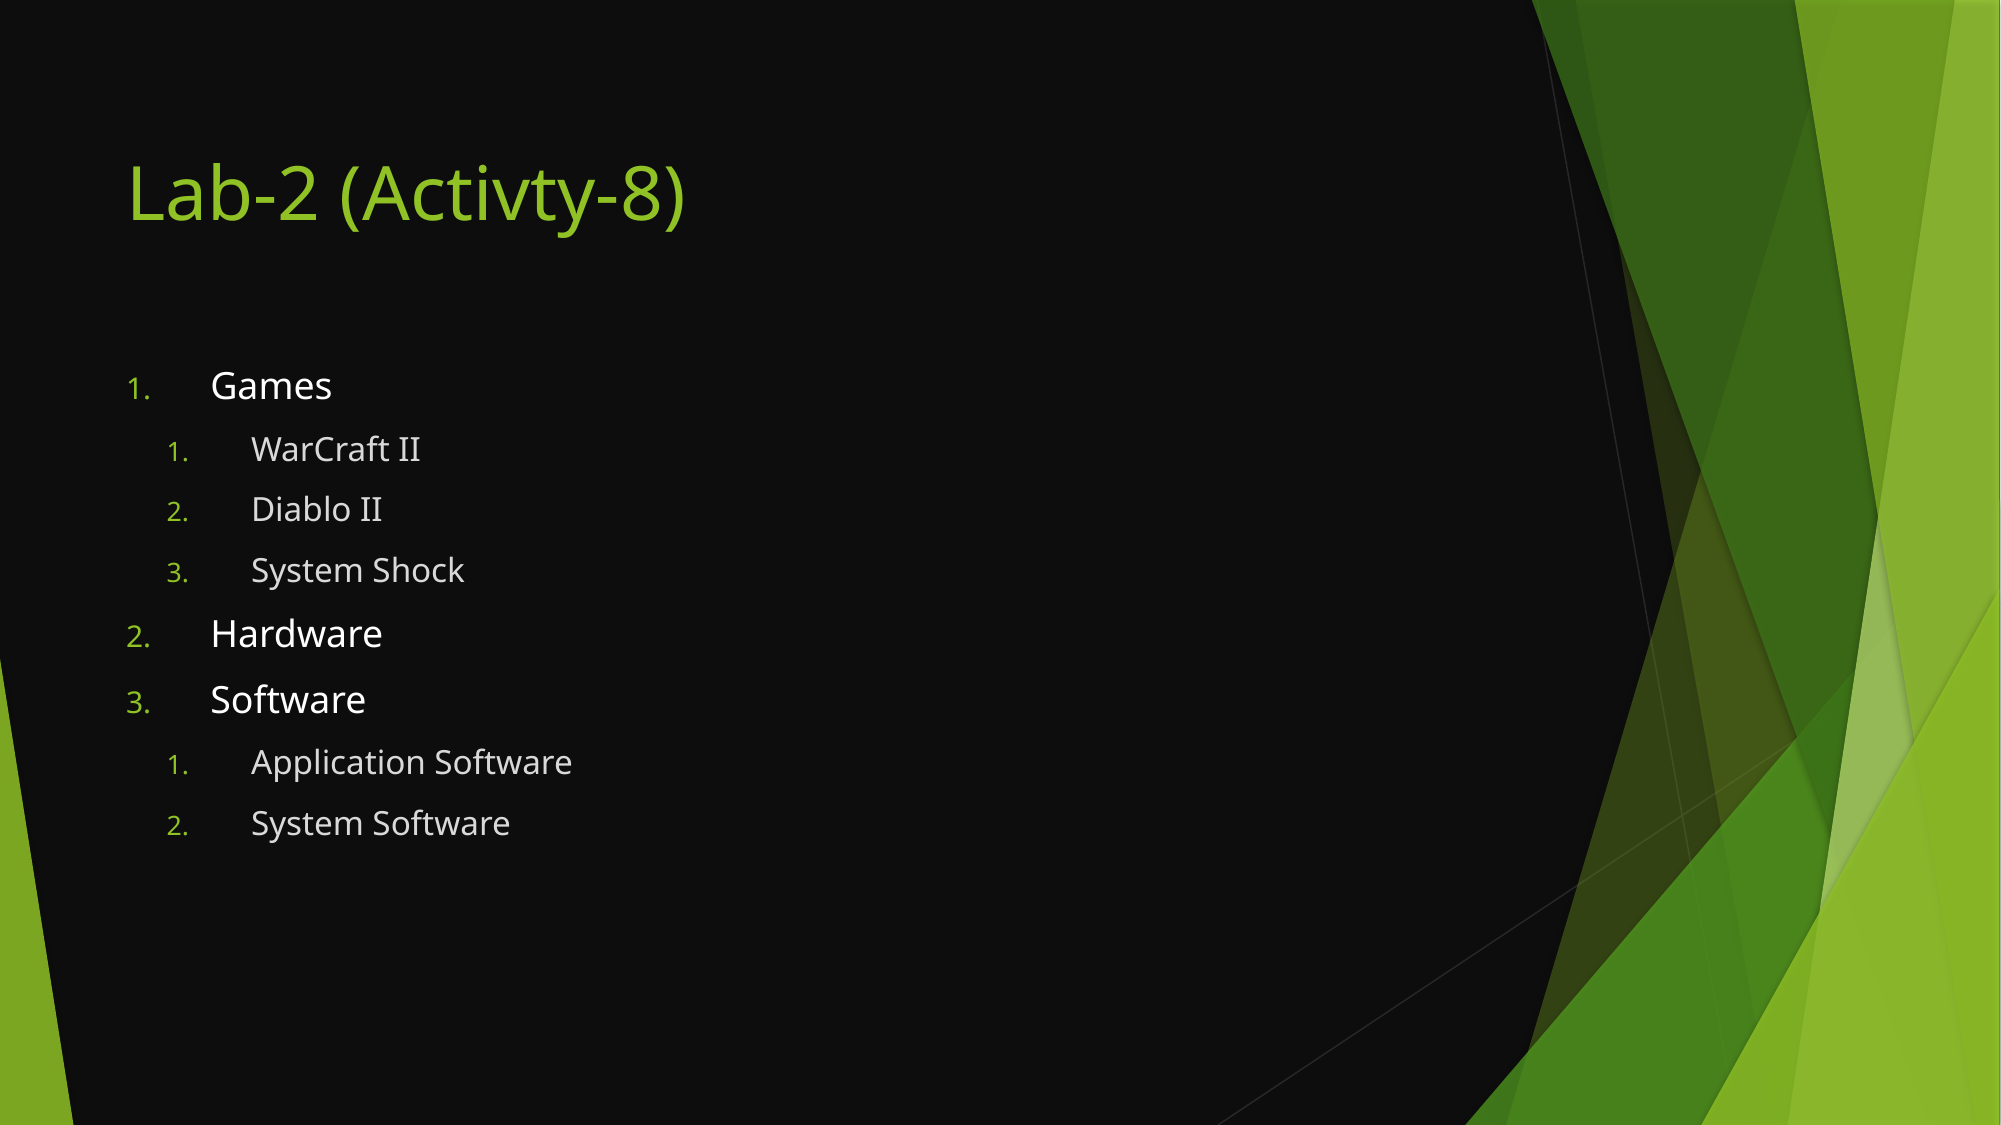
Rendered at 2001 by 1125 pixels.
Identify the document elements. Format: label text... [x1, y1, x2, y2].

title Lab-2 (Activty-8) [111, 137, 1522, 354]
list Games WarCraft II Diablo II System Shock Hardware Software Application Software System Software [111, 354, 1522, 992]
